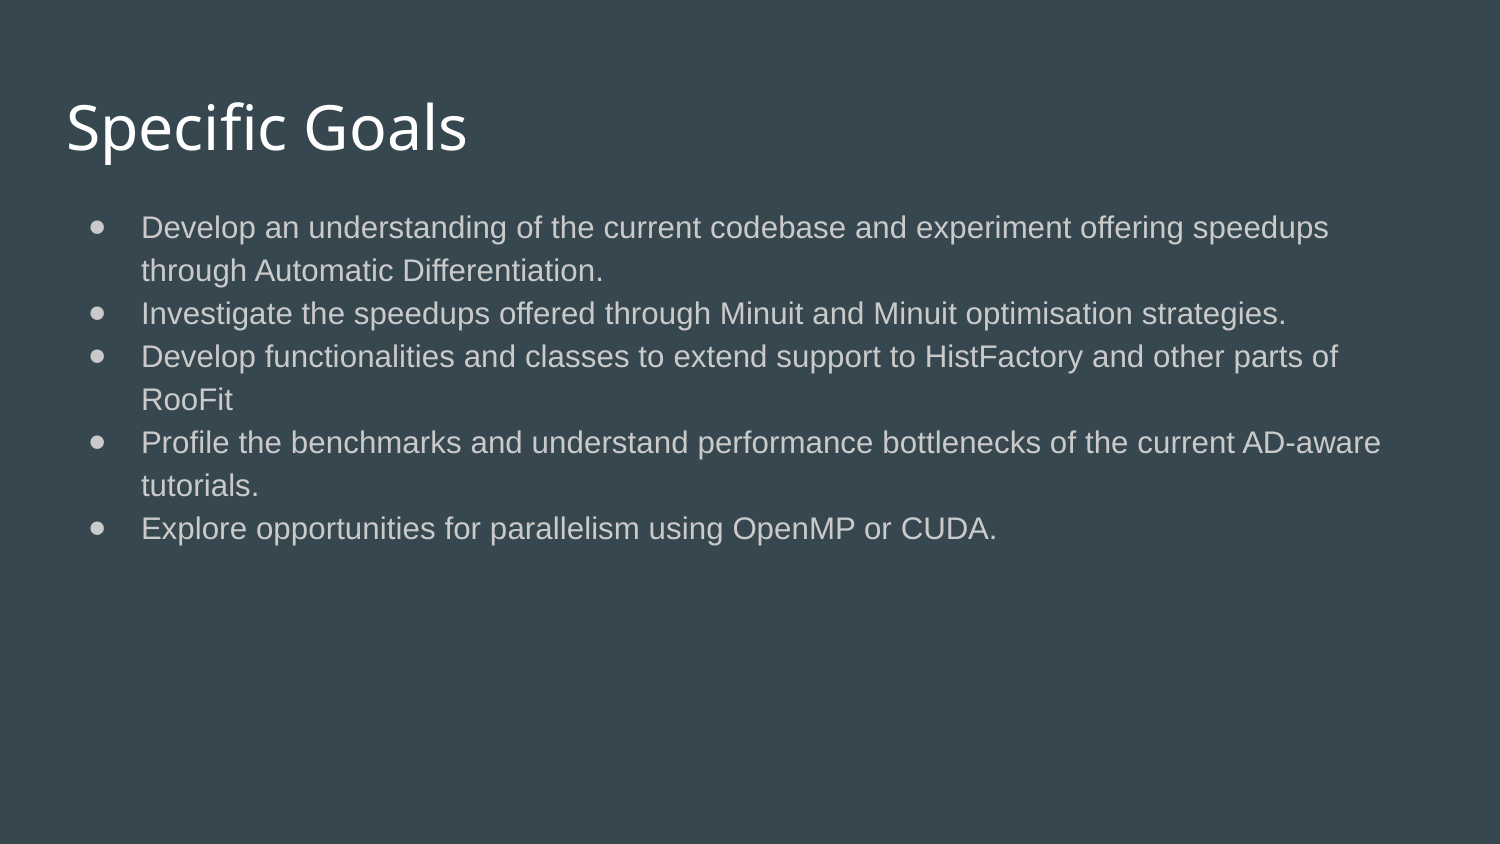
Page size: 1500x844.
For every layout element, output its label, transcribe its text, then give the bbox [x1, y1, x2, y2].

list Develop an understanding of the current codebase and experiment offering speedups through Automatic Differentiation. Investigate the speedups offered through Minuit and Minuit optimisation strategies. Develop functionalities and classes to extend support to HistFactory and other parts of RooFit Profile the benchmarks and understand performance bottlenecks of the current AD-aware tutorials. Explore opportunities for parallelism using OpenMP or CUDA. [51, 186, 1439, 747]
title Specific Goals [51, 72, 1449, 167]
